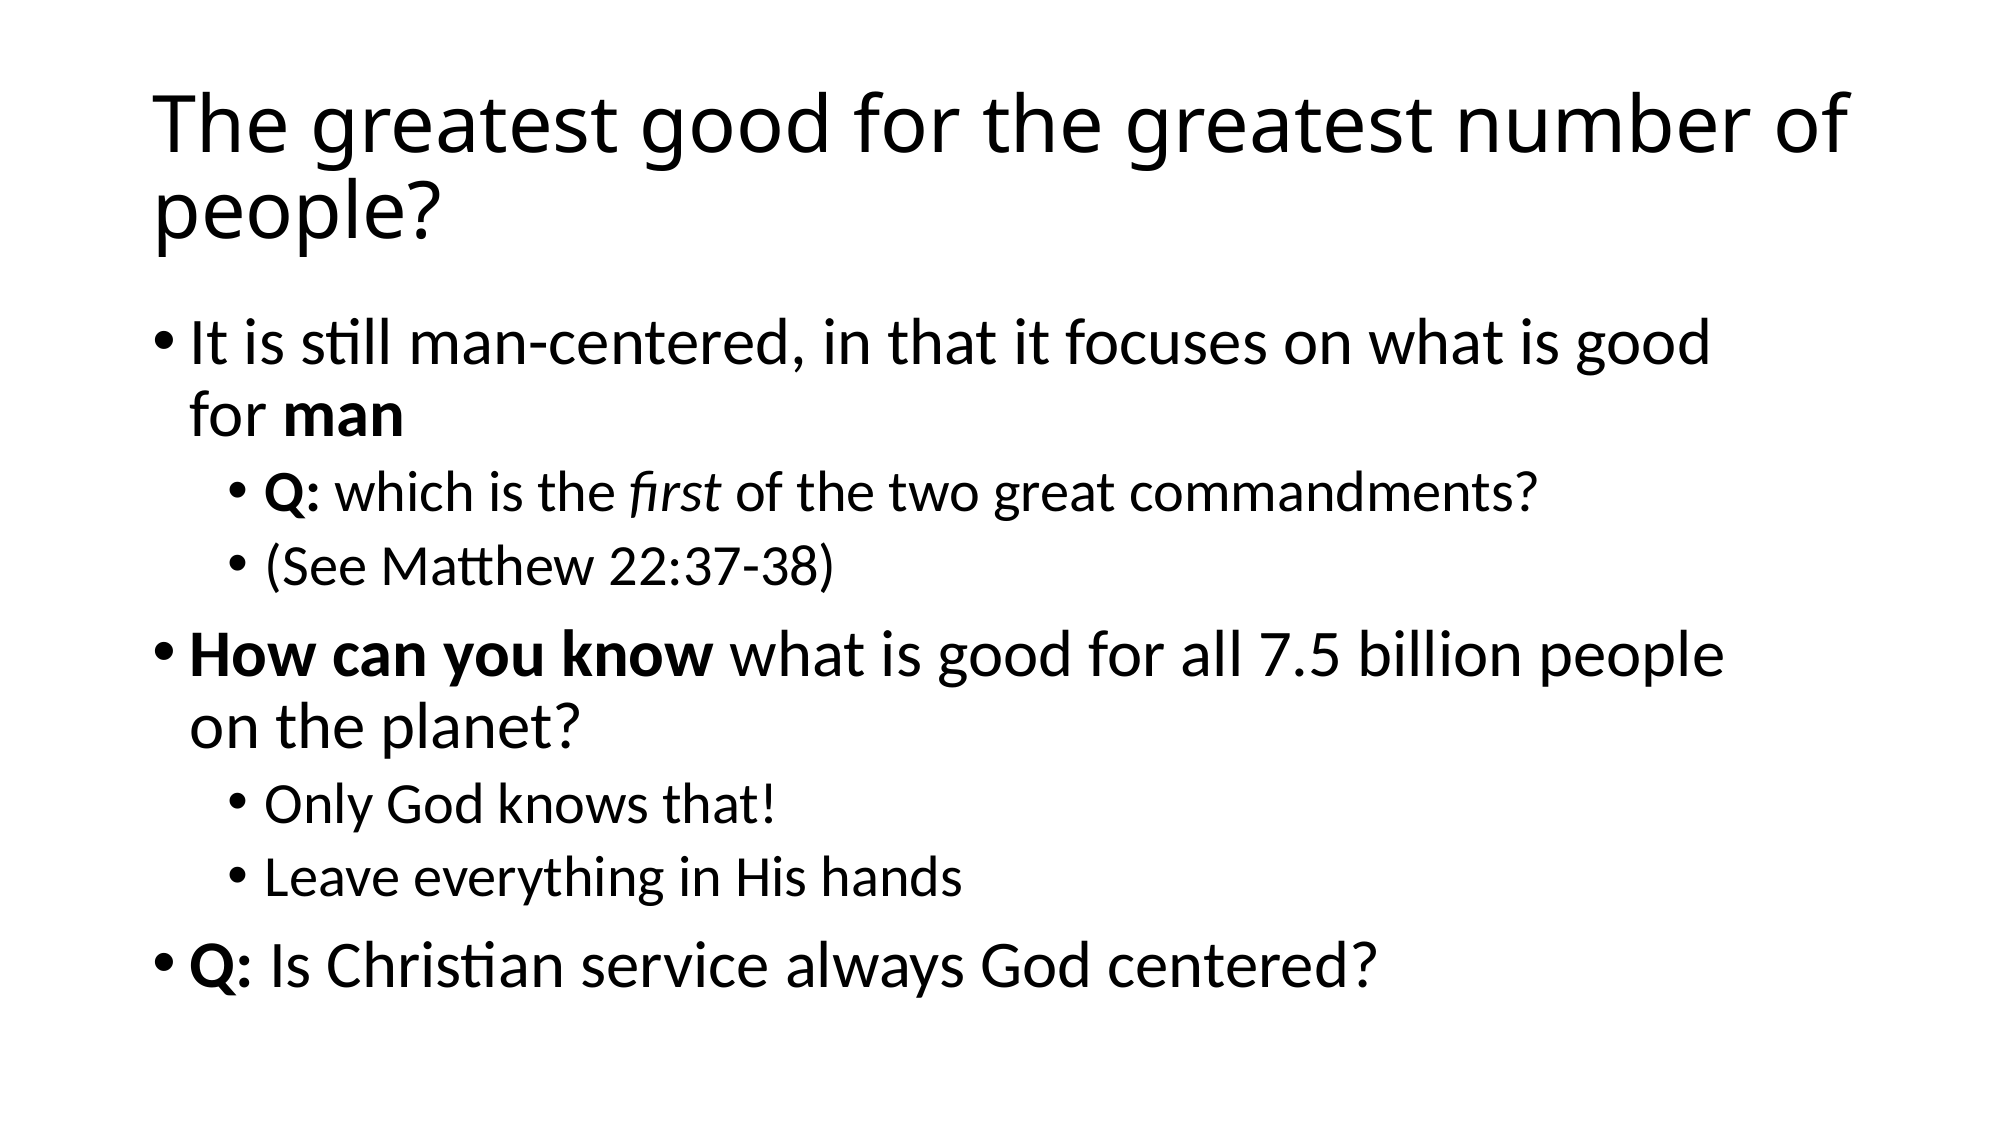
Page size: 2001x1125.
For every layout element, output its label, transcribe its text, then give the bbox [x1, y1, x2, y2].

title The greatest good for the greatest number of people? [137, 59, 1910, 280]
list It is still man-centered, in that it focuses on what is good for man Q: which is the first of the two great commandments? (See Matthew 22:37-38) How can you know what is good for all 7.5 billion people on the planet? Only God knows that! Leave everything in His hands Q: Is Christian service always God centered? [137, 299, 1816, 1014]
